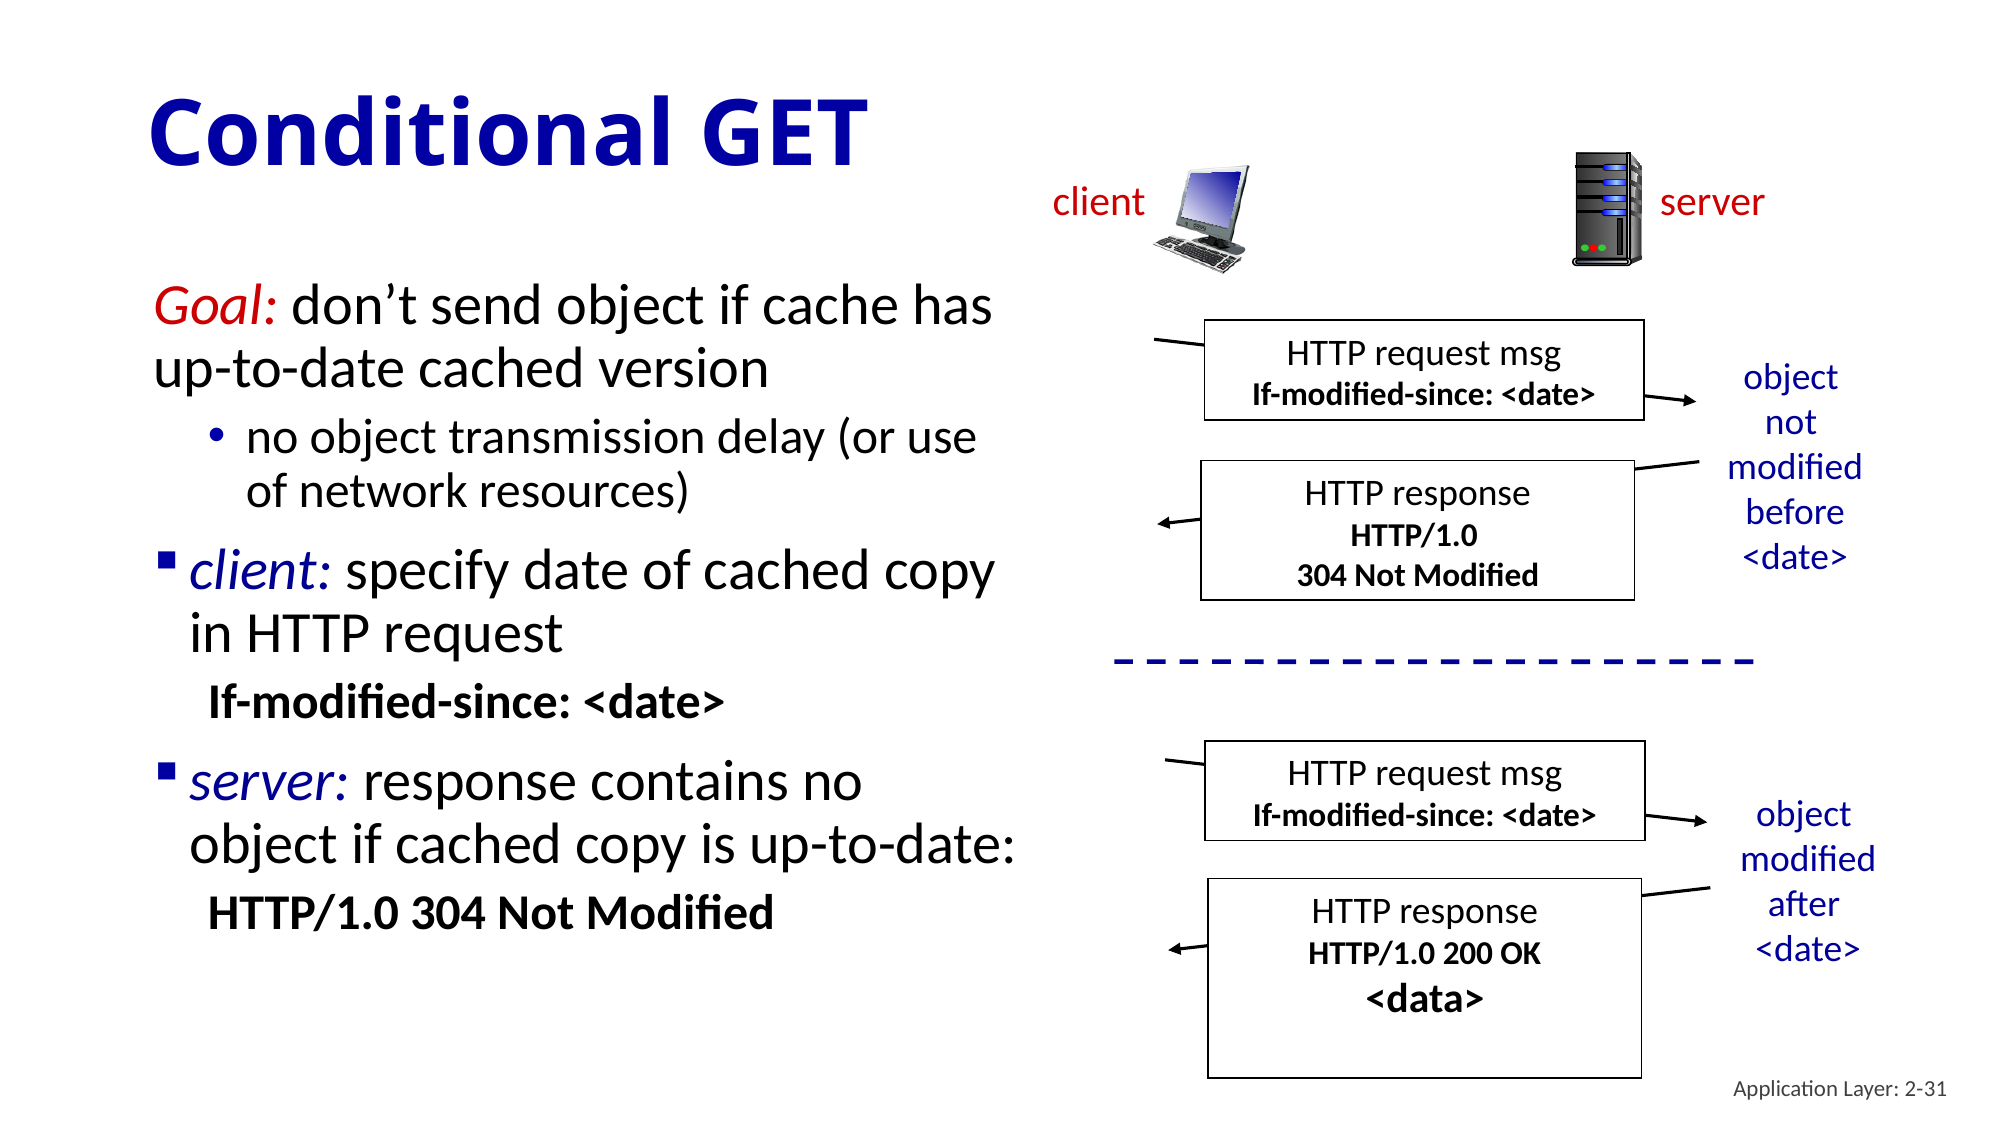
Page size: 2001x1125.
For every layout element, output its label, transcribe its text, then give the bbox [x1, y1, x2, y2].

slide_number Application Layer: 2-31 [1512, 1056, 1963, 1117]
text_box Goal: don’t send object if cache has up-to-date cached version no object transmission delay (or use of network resources) client: specify date of cached copy in HTTP request If-modified-since: <date> server: response contains no object if cached copy is up-to-date: HTTP/1.0 304 Not Modified [117, 266, 1036, 1109]
text_box object not modified before <date> [1712, 344, 1879, 585]
text_box [1157, 516, 1200, 529]
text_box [1035, 152, 1782, 282]
text_box [1168, 942, 1208, 955]
text_box HTTP request msg If-modified-since: <date> [1205, 740, 1645, 841]
text_box [1645, 814, 1708, 828]
title Conditional GET [131, 62, 1856, 209]
text_box HTTP response HTTP/1.0 200 OK <data> [1208, 878, 1642, 1079]
text_box HTTP request msg If-modified-since: <date> [1204, 320, 1645, 420]
text_box [1645, 394, 1697, 407]
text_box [1201, 460, 1635, 603]
text_box object modified after <date> [1725, 781, 1892, 976]
